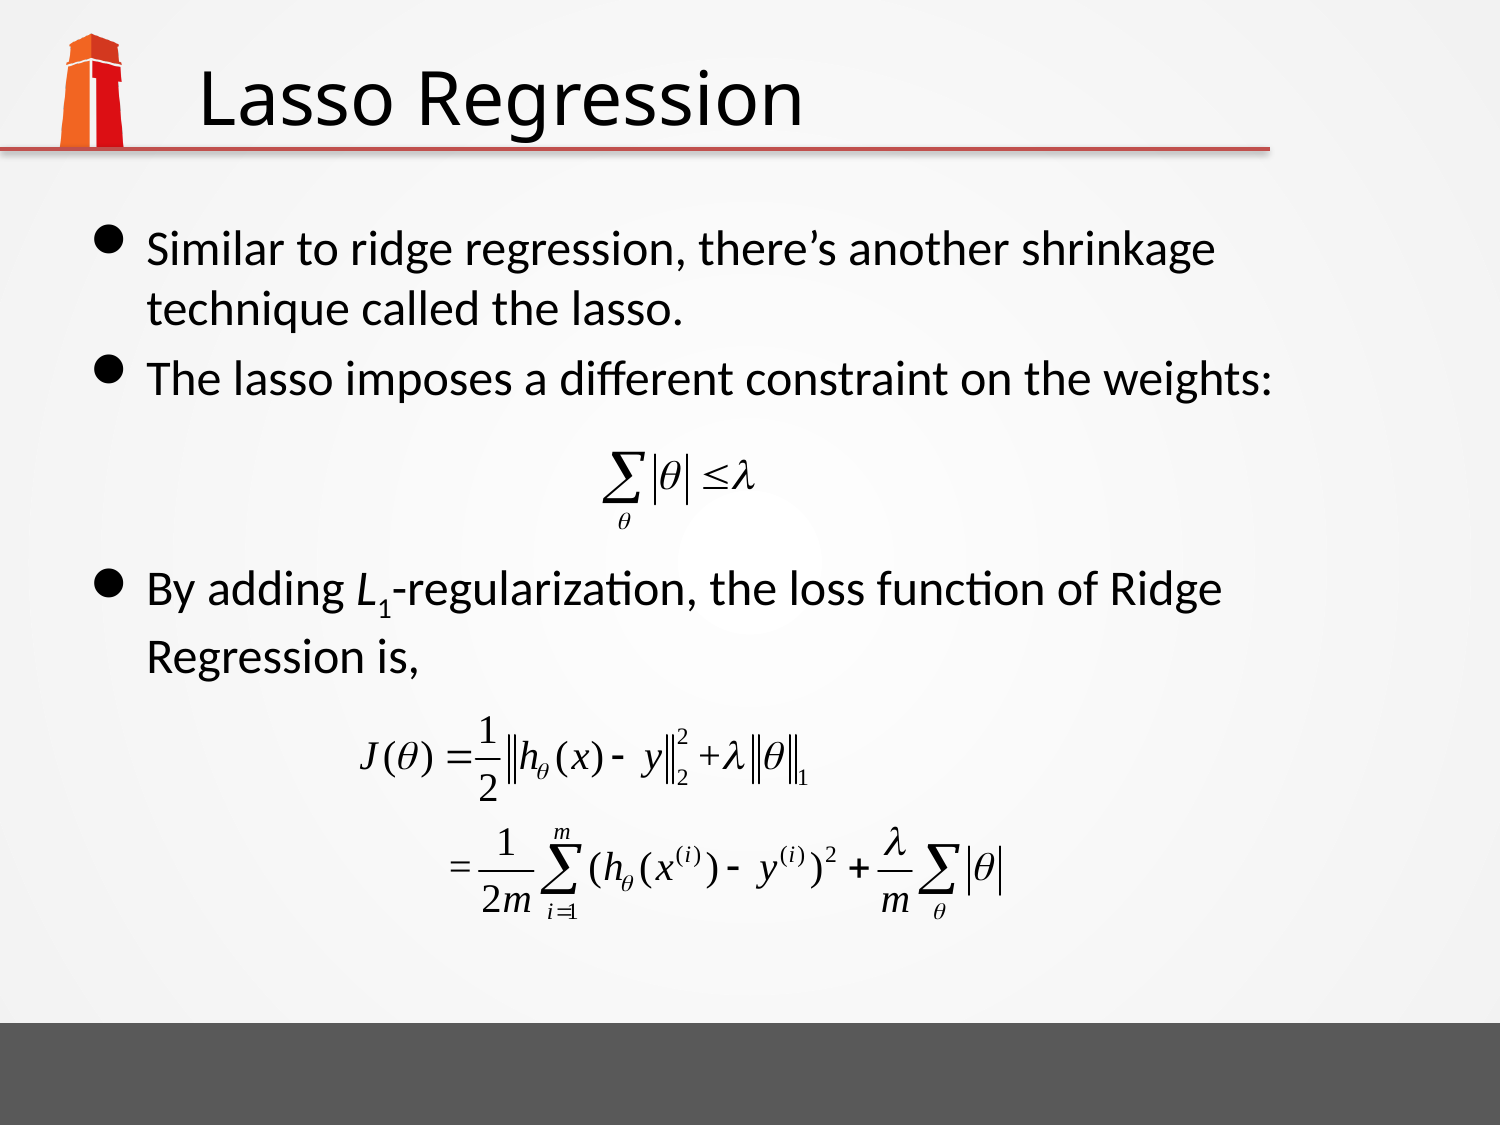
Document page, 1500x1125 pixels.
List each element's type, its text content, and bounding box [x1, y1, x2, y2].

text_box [596, 444, 765, 540]
list Similar to ridge regression, there’s another shrinkage technique called the lasso. The lasso imposes a different constraint on the weights: By adding L1-regularization, the loss function of Ridge Regression is, [75, 208, 1425, 1005]
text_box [351, 703, 1010, 929]
title Lasso Regression [183, 42, 1270, 149]
picture [16, 11, 166, 147]
